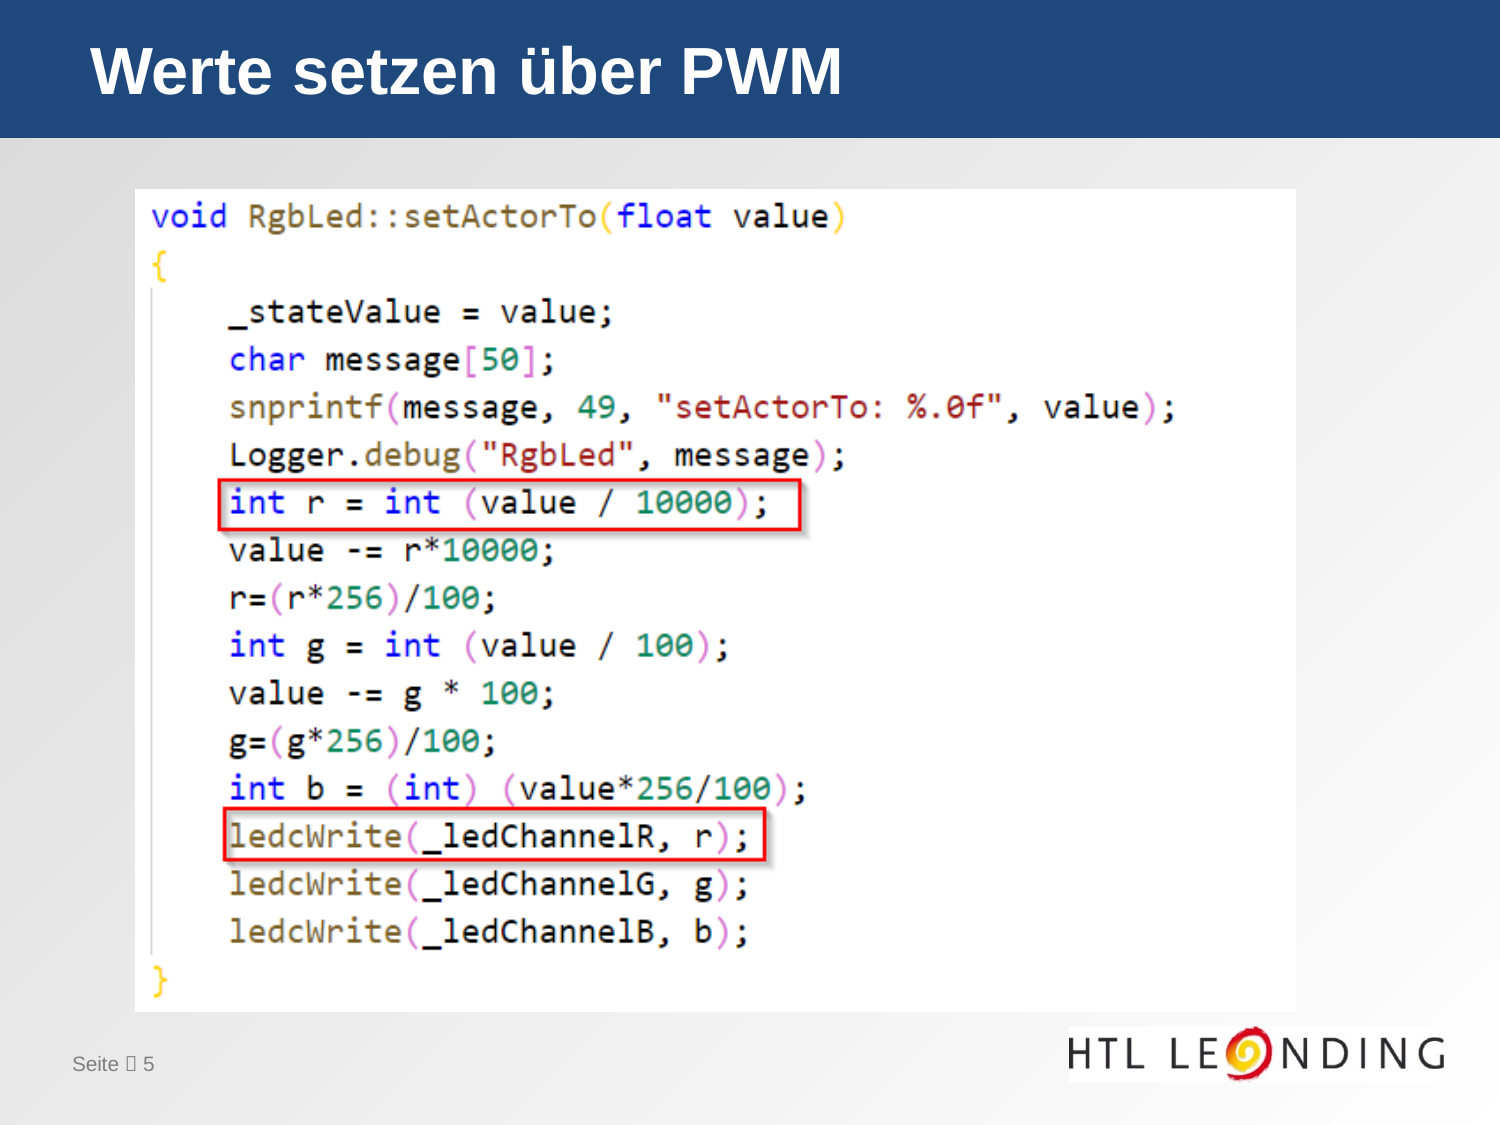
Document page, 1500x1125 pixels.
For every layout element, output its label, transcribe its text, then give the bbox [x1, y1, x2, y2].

picture [1069, 1026, 1444, 1083]
picture [135, 189, 1296, 1012]
title Werte setzen über PWM [75, 20, 1425, 208]
